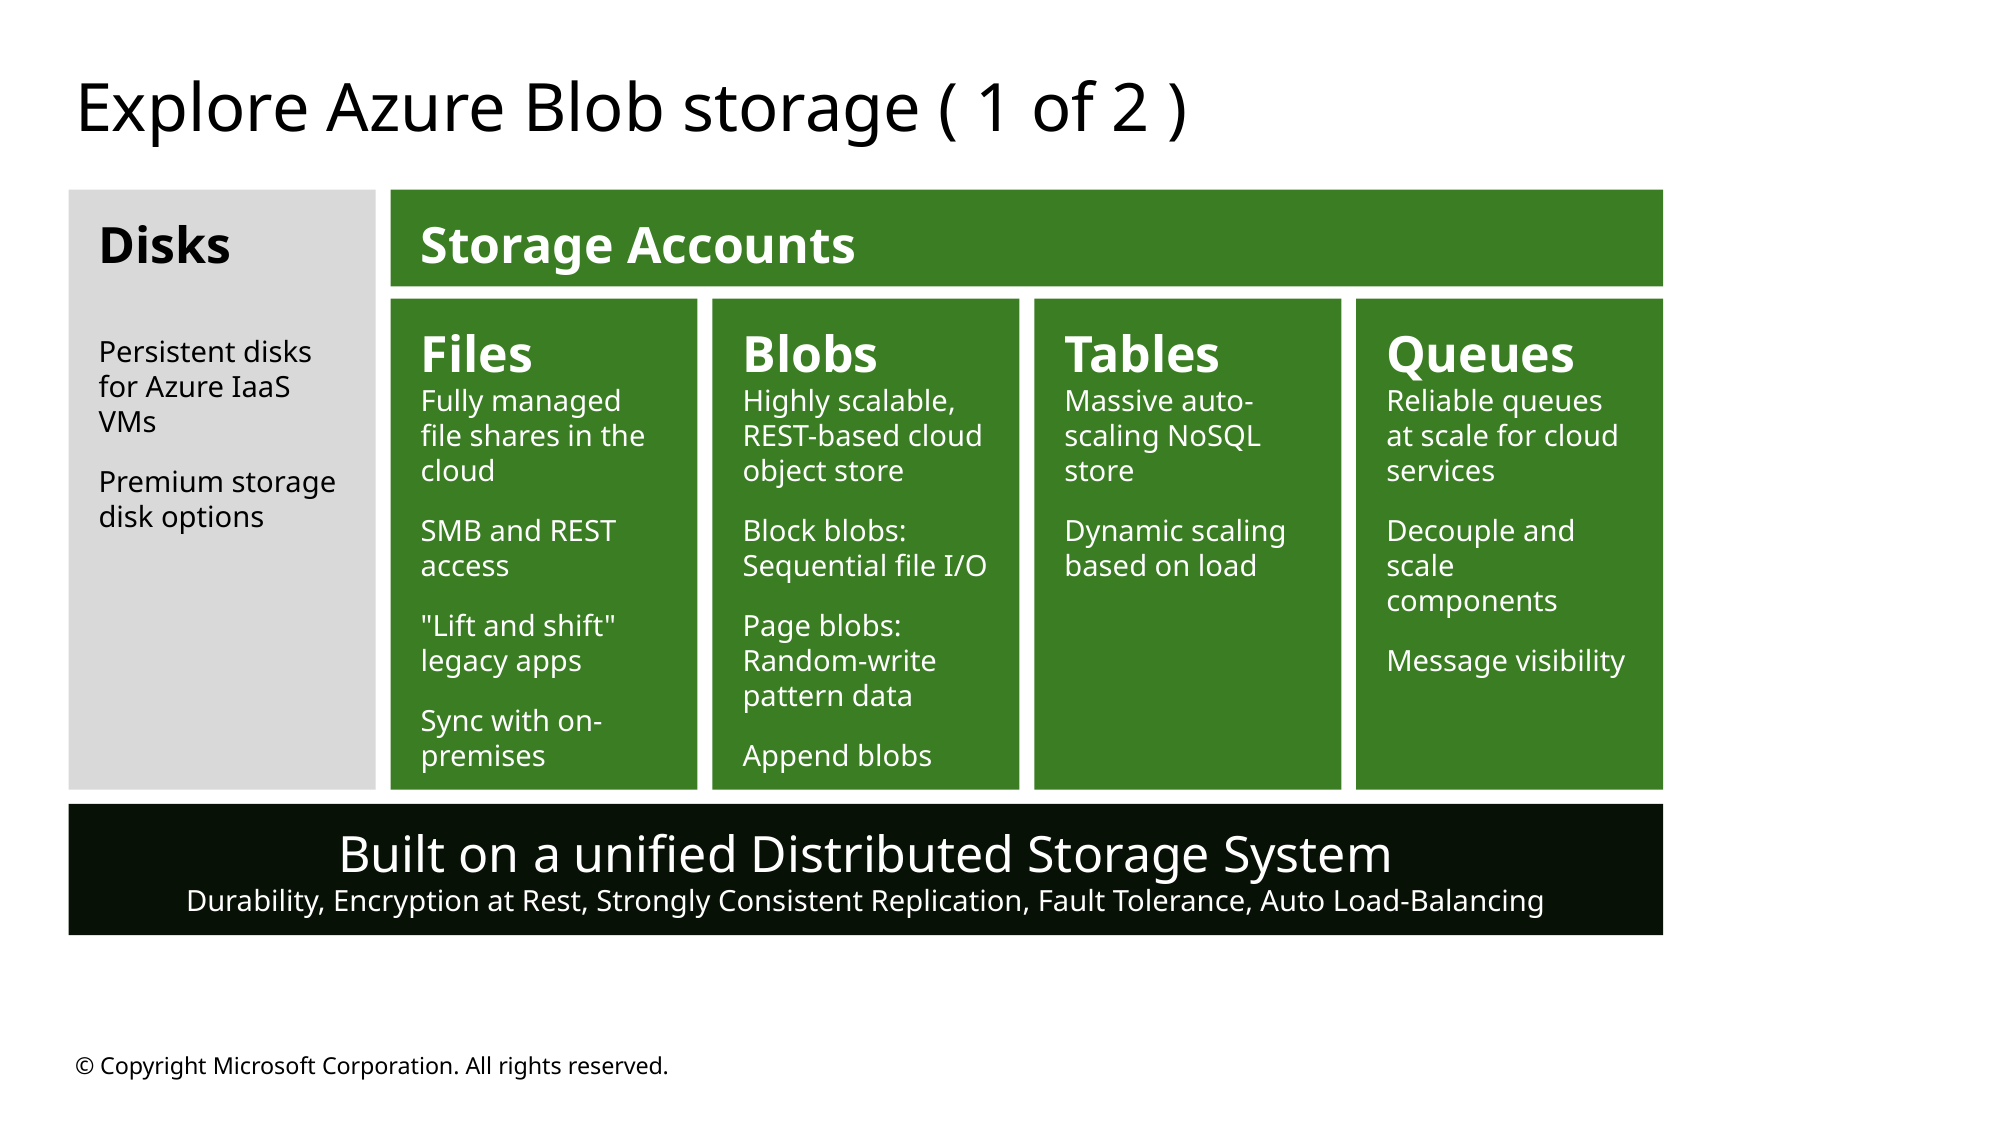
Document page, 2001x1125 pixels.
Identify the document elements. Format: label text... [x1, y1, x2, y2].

text_box Disks Persistent disks for Azure IaaS VMs Premium storage disk options [68, 189, 377, 791]
text_box Queues Reliable queues at scale for cloud services Decouple and scale components Message visibility [1355, 298, 1664, 791]
text_box Storage Accounts [390, 189, 1664, 288]
title Explore Azure Blob storage ( 1 of 2 ) [75, 67, 1916, 153]
text_box Files Fully managed file shares in the cloud SMB and REST access "Lift and shift" legacy apps Sync with on-premises [389, 298, 698, 791]
text_box Tables Massive auto-scaling NoSQL store Dynamic scaling based on load [1033, 298, 1342, 791]
text_box Built on a unified Distributed Storage System Durability, Encryption at Rest, Strongly Consistent Replication, Fault Tolerance, Auto Load-Balancing [68, 803, 1664, 936]
text_box Blobs Highly scalable, REST-based cloud object store Block blobs: Sequential file I/O Page blobs: Random-write pattern data Append blobs [711, 298, 1020, 791]
